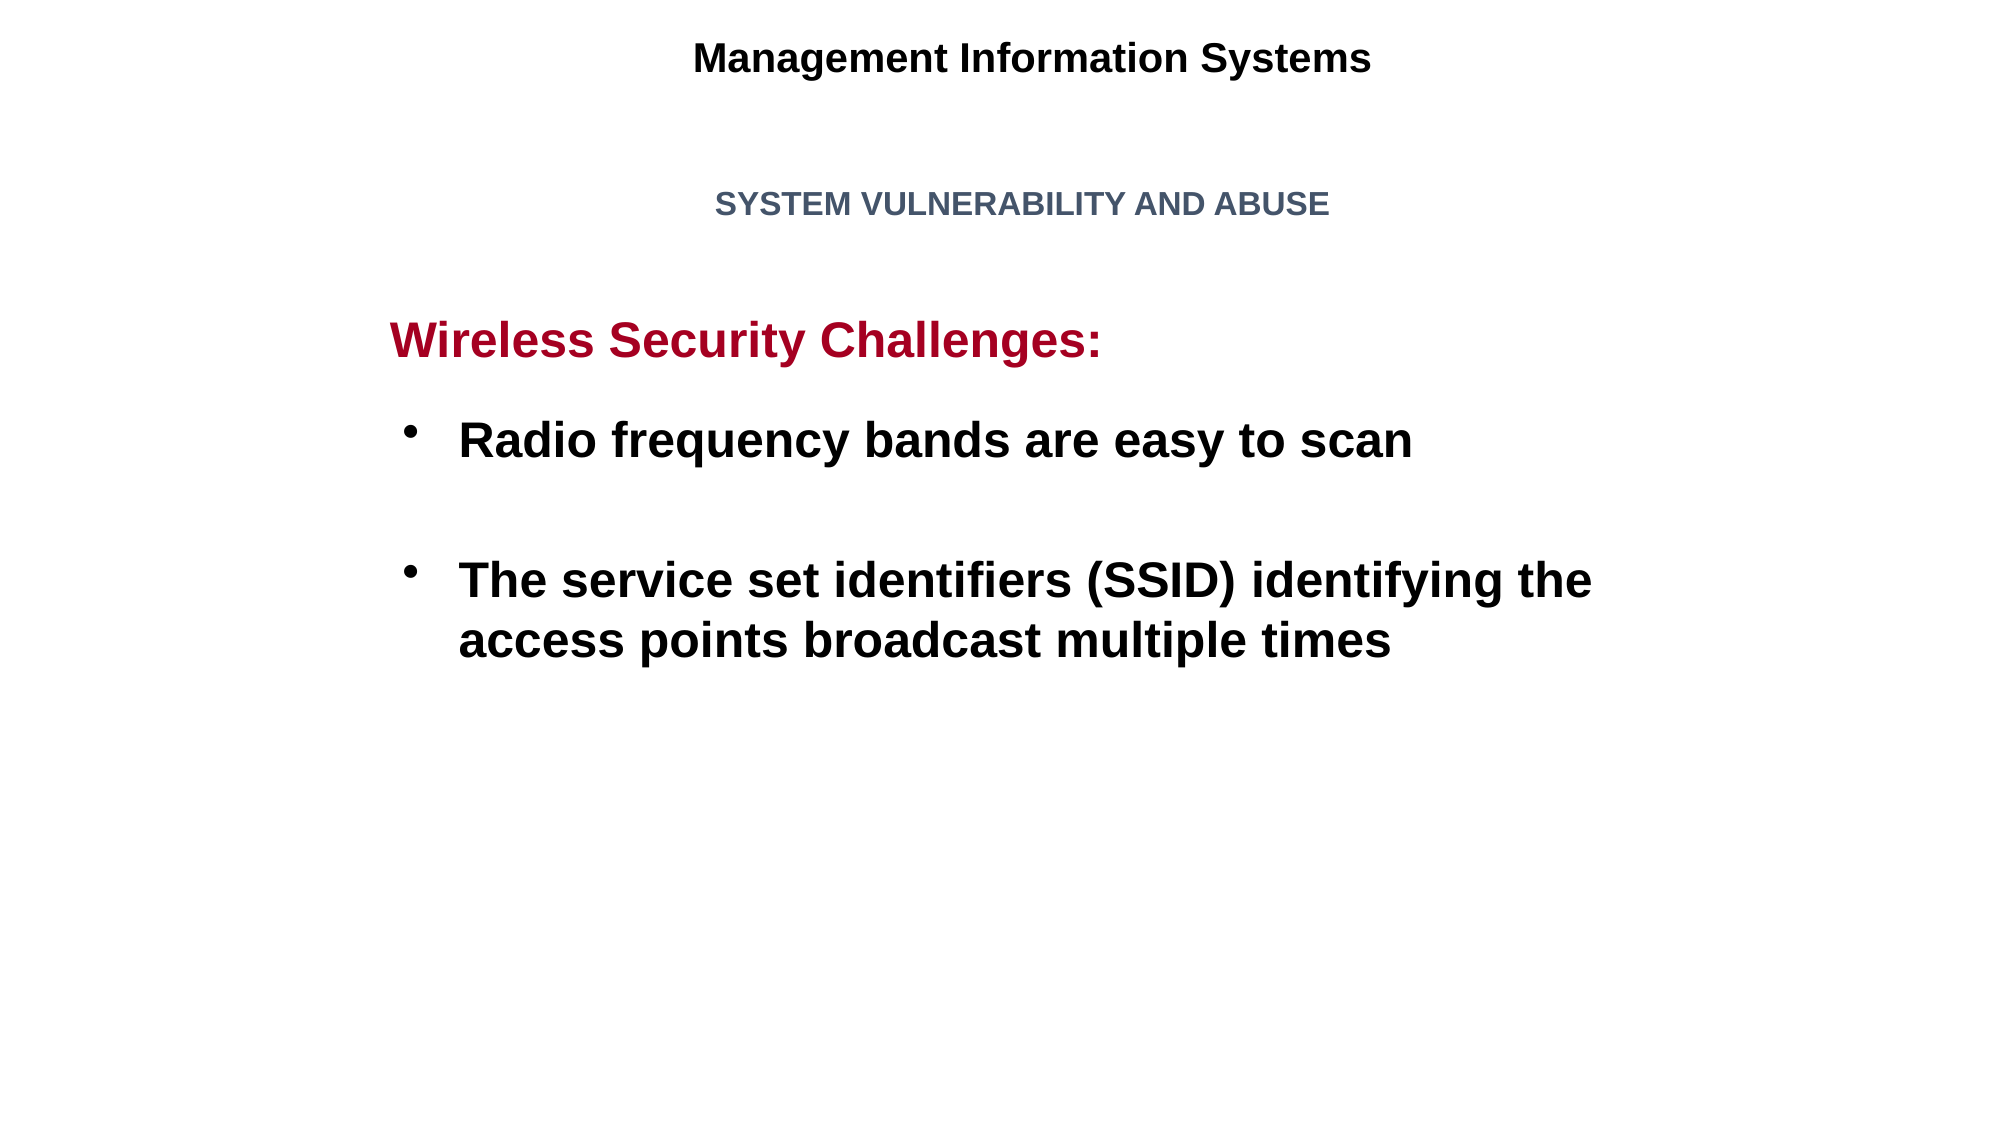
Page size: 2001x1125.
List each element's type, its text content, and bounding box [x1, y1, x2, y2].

text_box Management Information Systems [395, 32, 1671, 119]
text_box SYSTEM VULNERABILITY AND ABUSE [571, 174, 1483, 230]
text_box Wireless Security Challenges: [374, 299, 1438, 375]
text_box Radio frequency bands are easy to scan The service set identifiers (SSID) identifying the access points broadcast multiple times [387, 399, 1663, 725]
